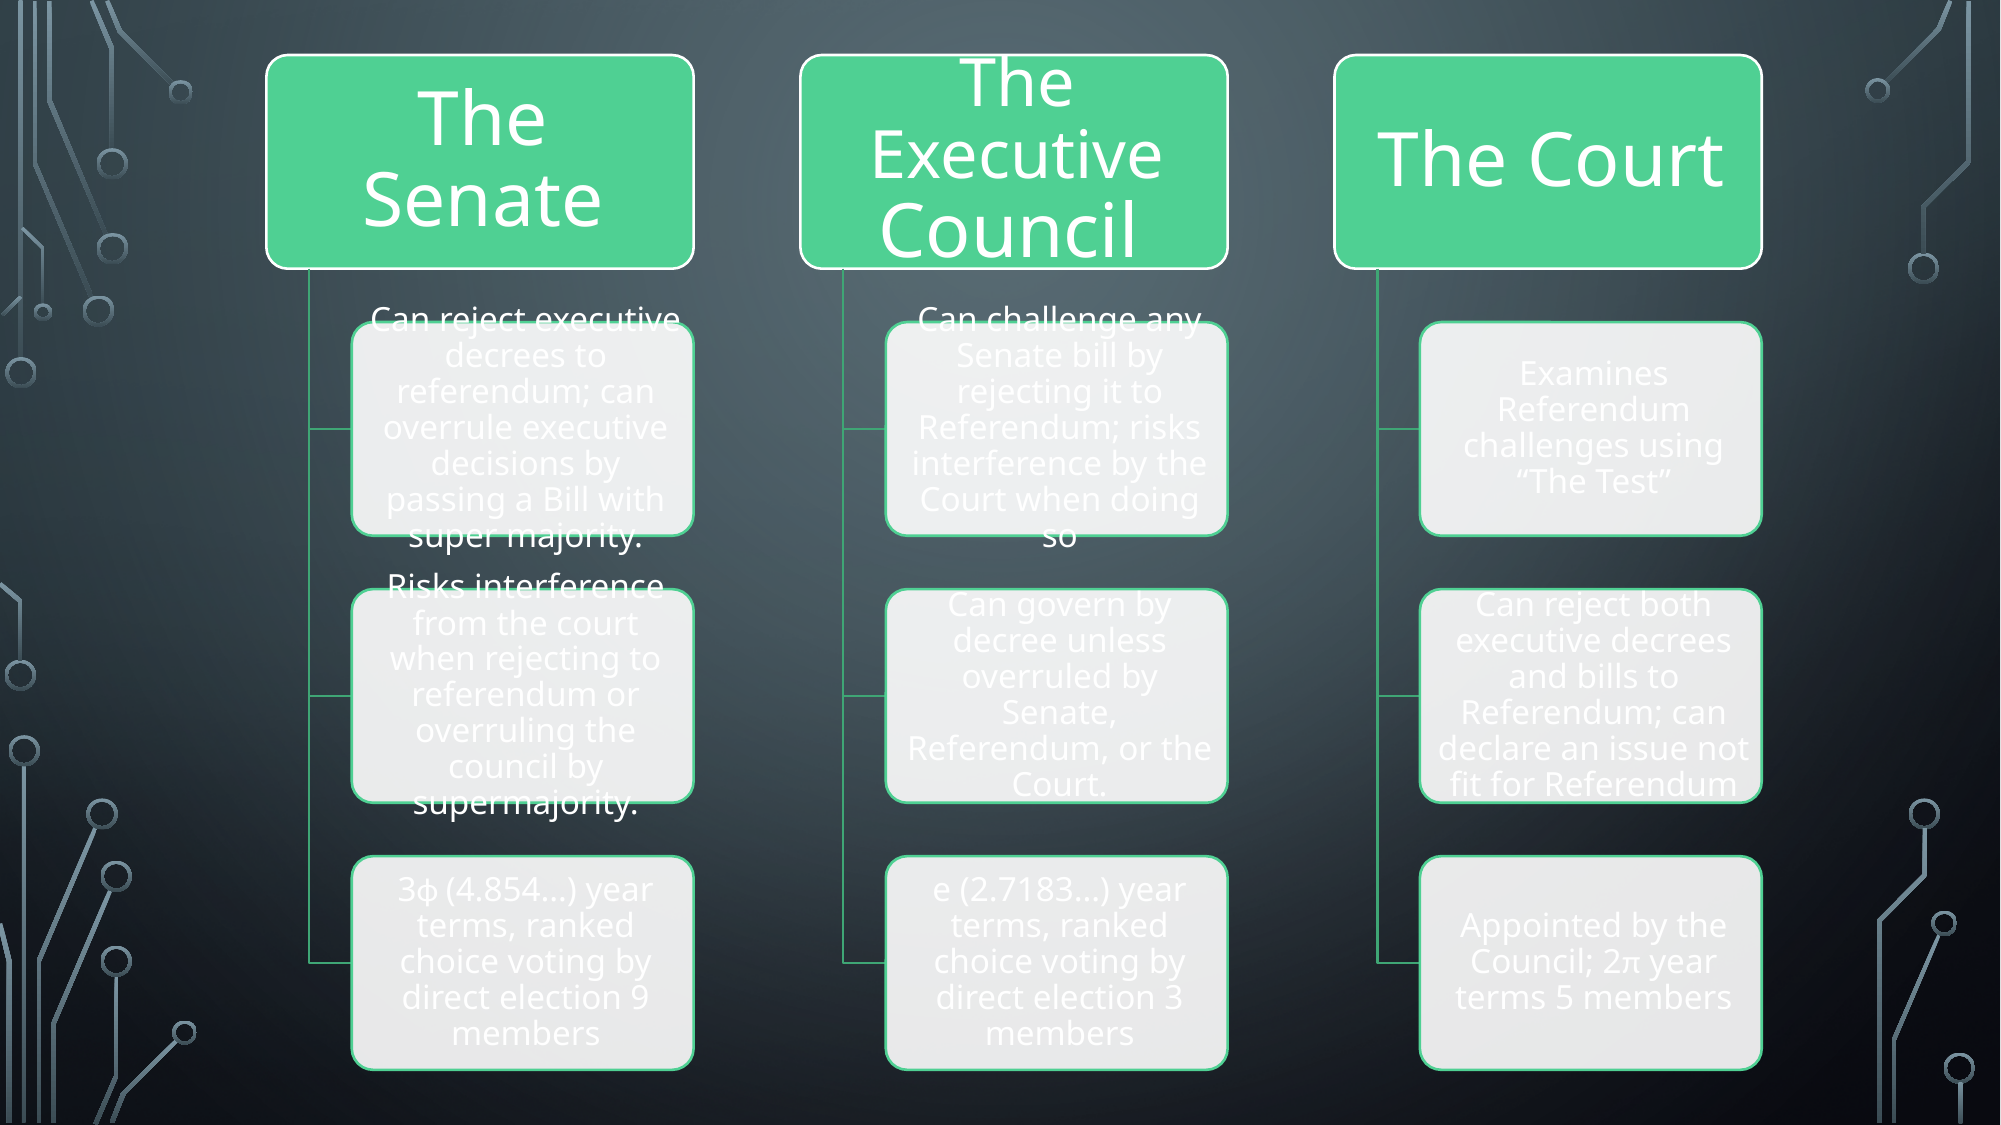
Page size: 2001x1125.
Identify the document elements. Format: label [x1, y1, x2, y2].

list [80, 54, 1948, 1071]
